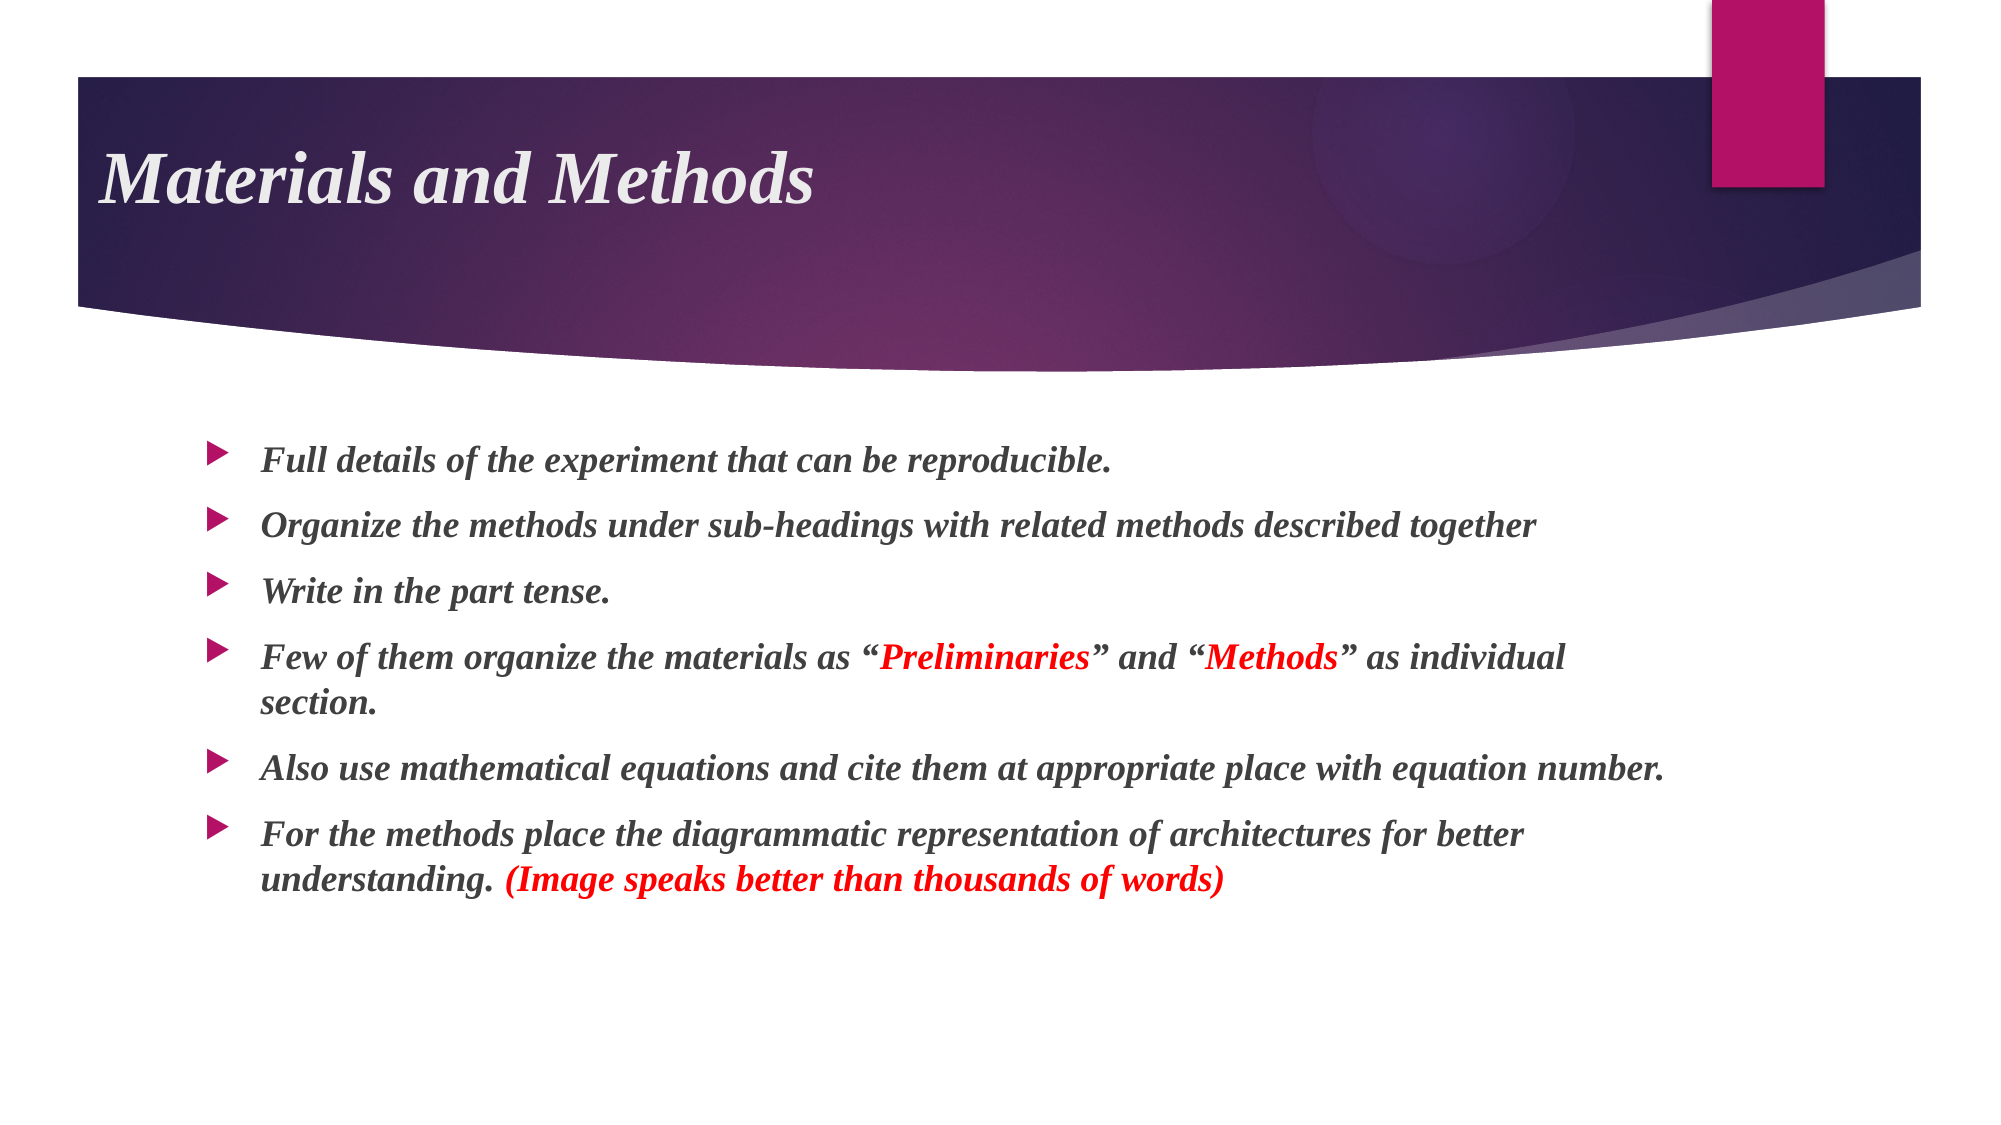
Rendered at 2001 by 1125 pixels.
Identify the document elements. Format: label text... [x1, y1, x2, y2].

list Full details of the experiment that can be reproducible. Organize the methods under sub-headings with related methods described together Write in the part tense. Few of them organize the materials as “Preliminaries” and “Methods” as individual section. Also use mathematical equations and cite them at appropriate place with equation number. For the methods place the diagrammatic representation of architectures for better understanding. (Image speaks better than thousands of words) [189, 427, 1691, 988]
title Materials and Methods [84, 116, 1522, 232]
